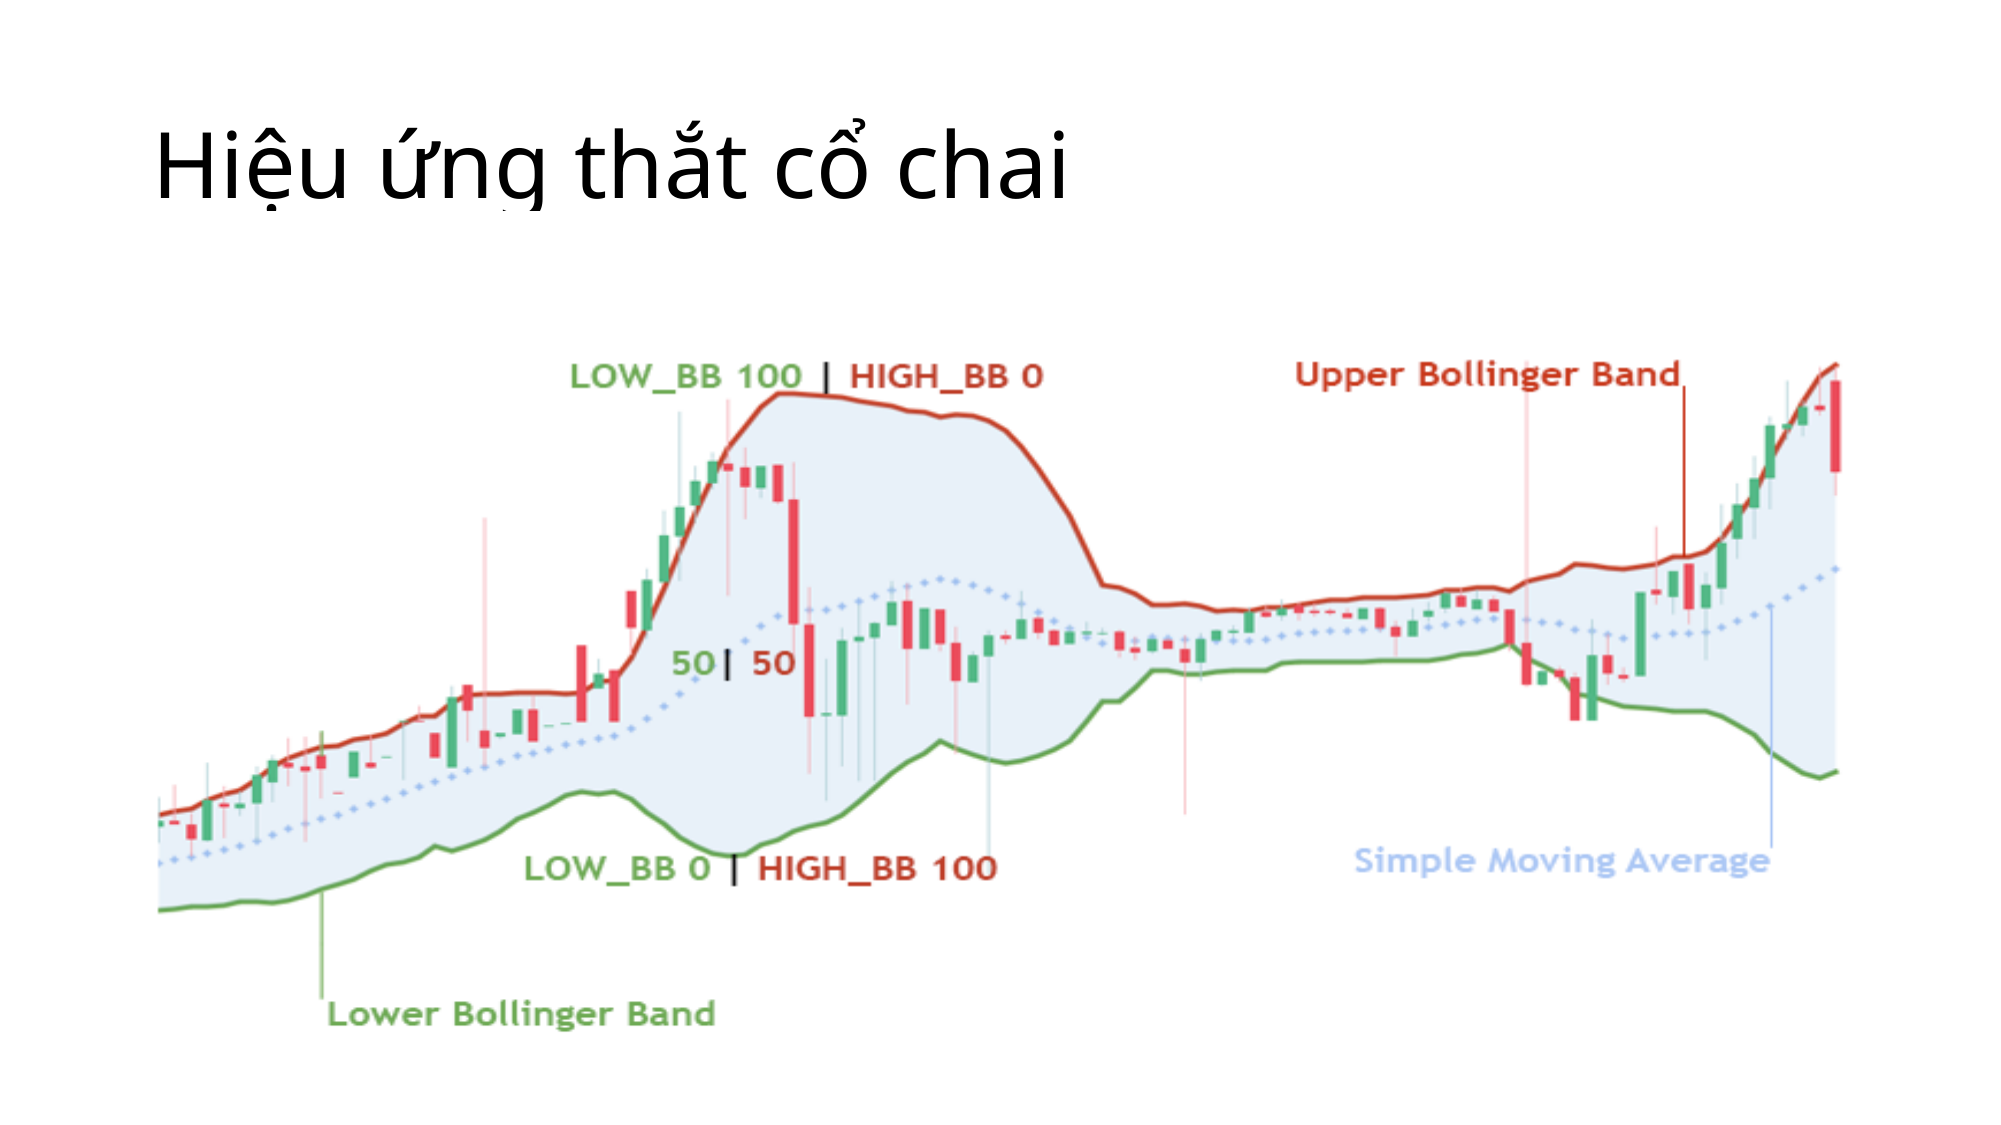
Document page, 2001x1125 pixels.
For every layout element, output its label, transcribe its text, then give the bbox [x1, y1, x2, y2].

title Hiệu ứng thắt cổ chai [137, 59, 1863, 278]
picture [138, 211, 1863, 1052]
